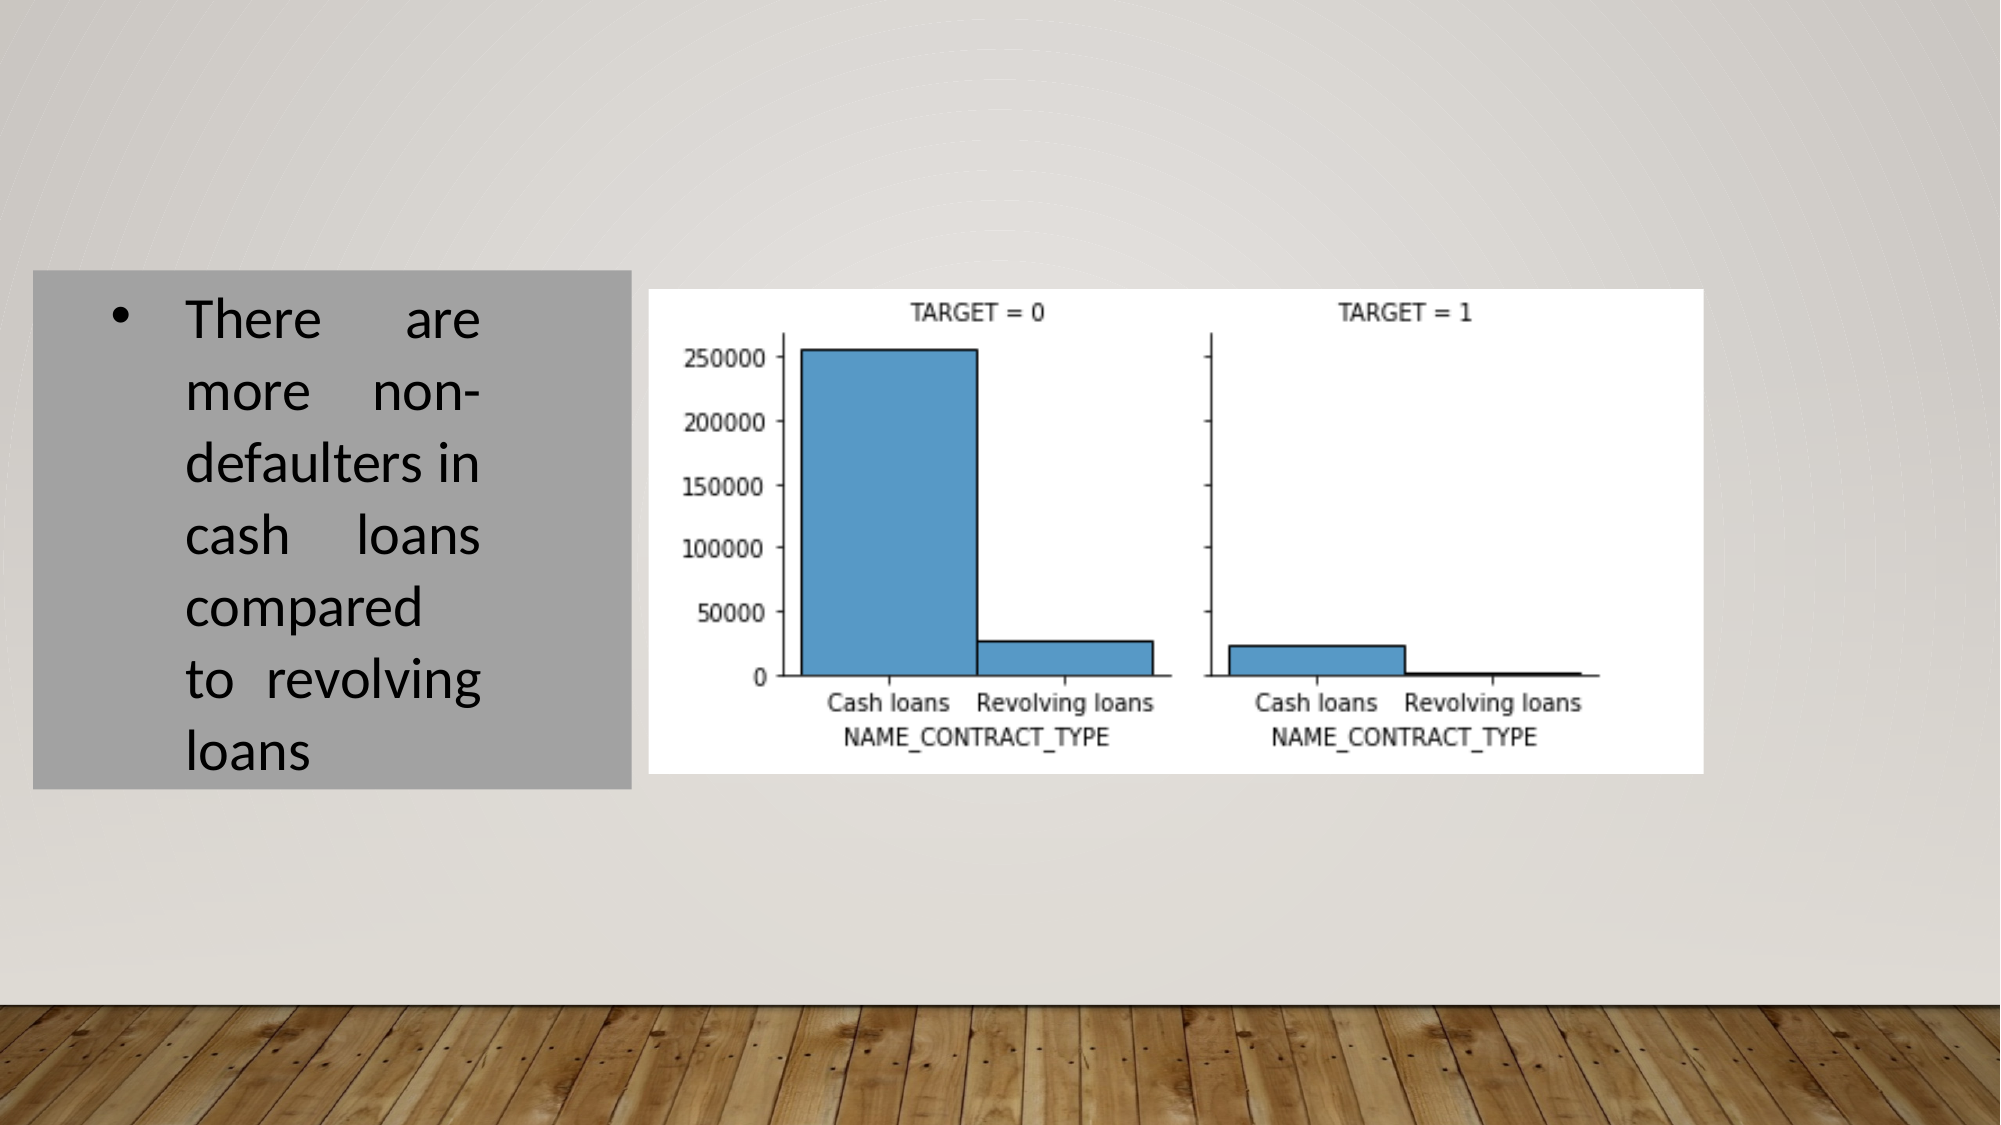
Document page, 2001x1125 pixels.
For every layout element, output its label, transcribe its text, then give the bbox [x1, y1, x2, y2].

picture [0, 1005, 2000, 1125]
text_box There are more non-defaulters in cash loans compared to revolving loans [33, 270, 632, 790]
picture [648, 289, 1704, 774]
